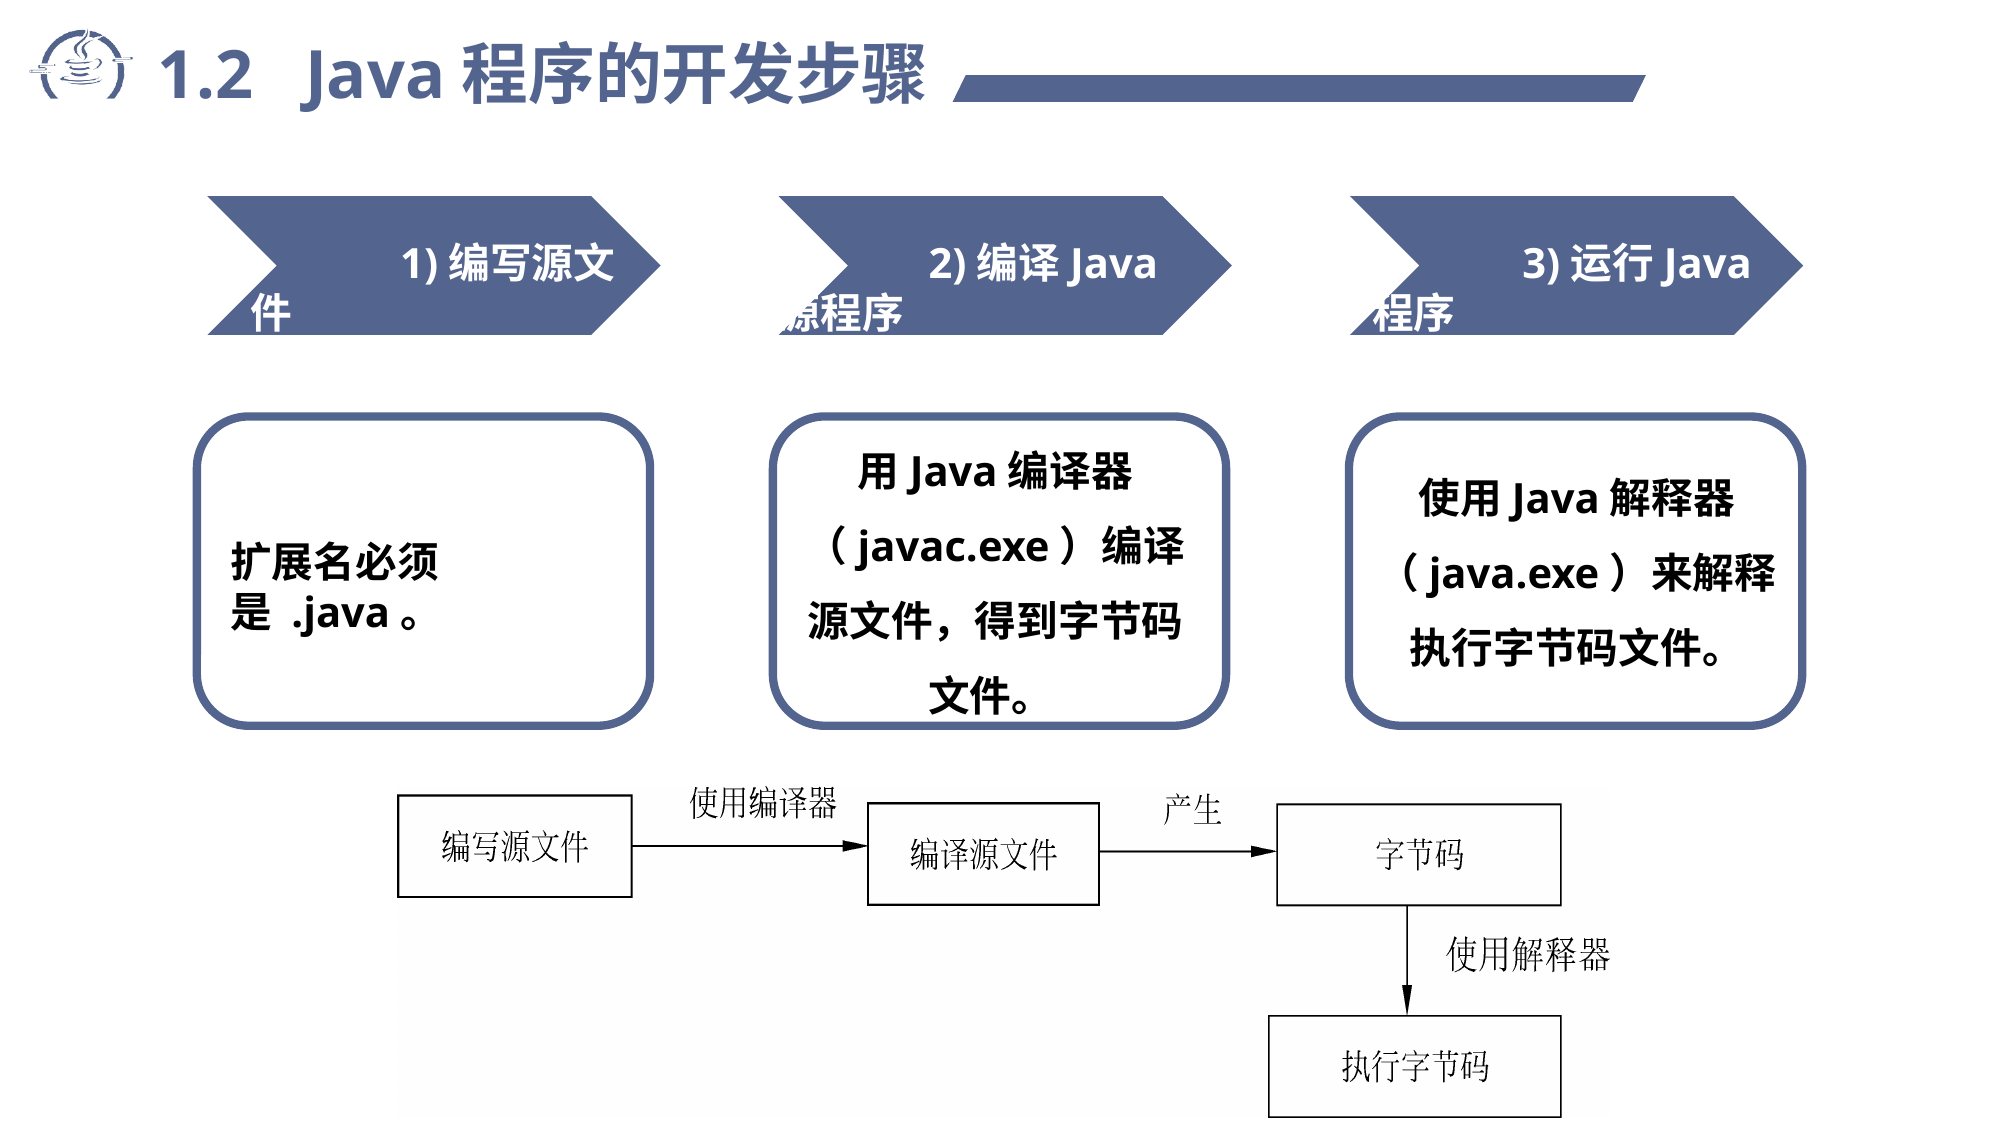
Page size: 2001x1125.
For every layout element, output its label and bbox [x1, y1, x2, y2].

text_box [1349, 195, 1804, 336]
text_box [196, 416, 651, 726]
text_box [207, 195, 670, 336]
picture [397, 786, 1610, 1118]
text_box [772, 411, 1227, 731]
text_box [1348, 416, 1804, 726]
text_box [763, 195, 1233, 336]
text_box [16, 18, 1647, 121]
